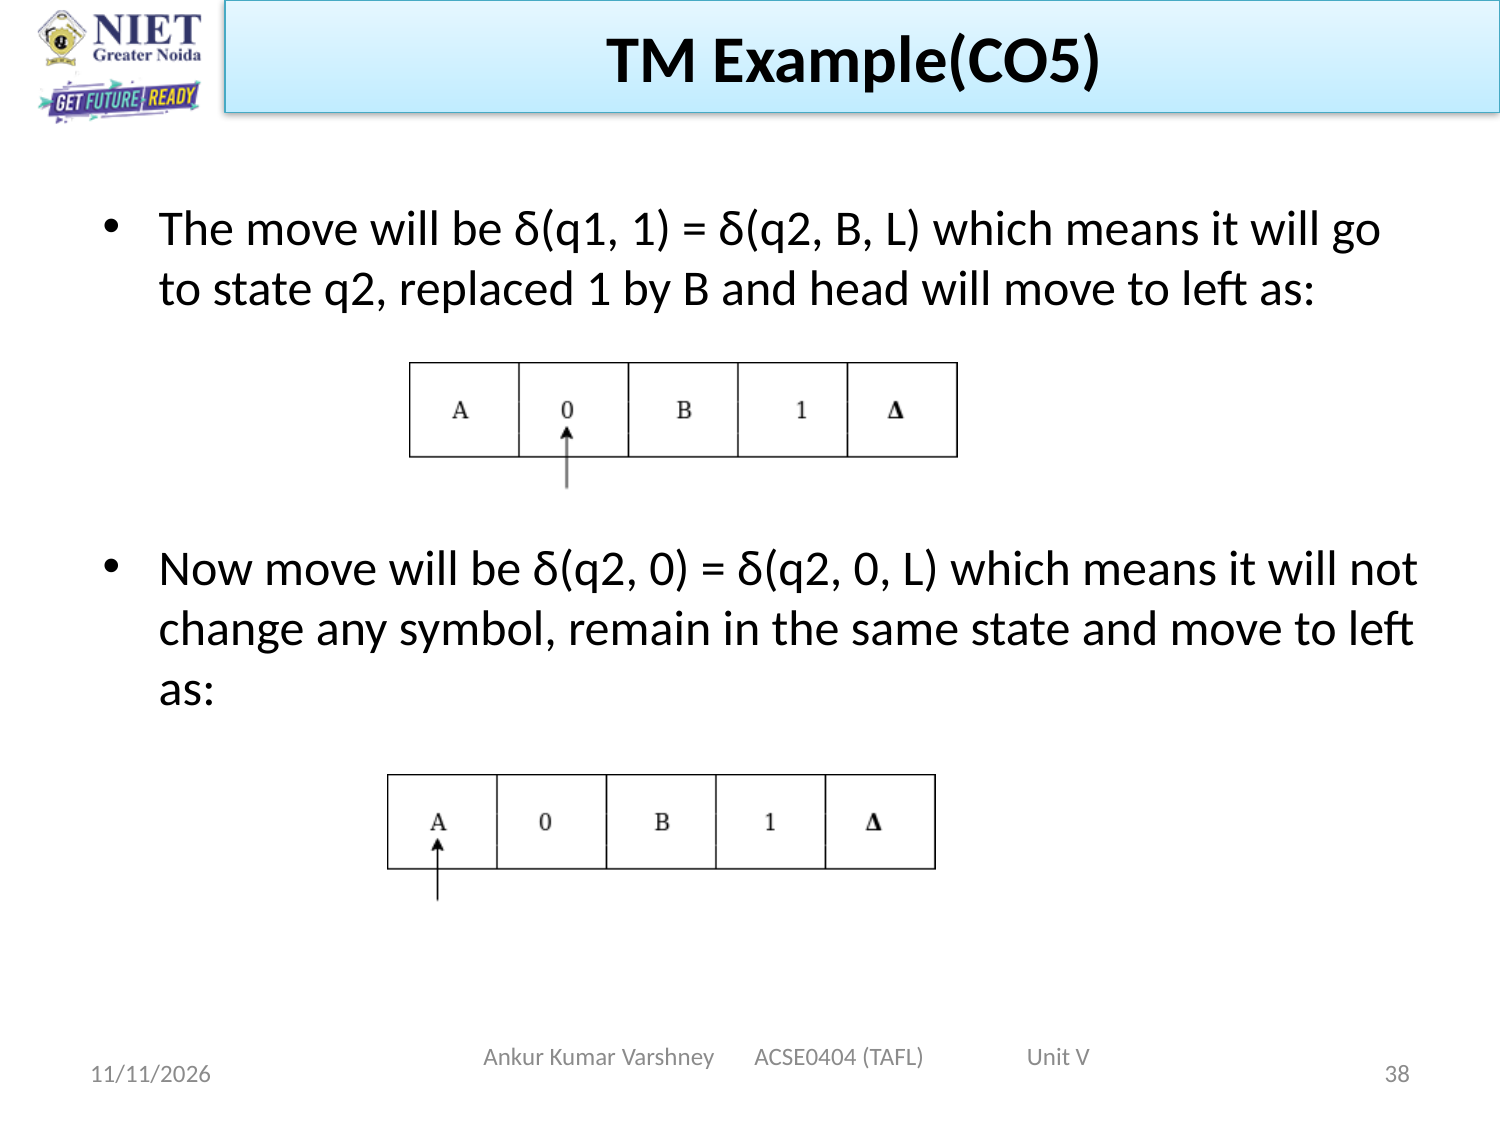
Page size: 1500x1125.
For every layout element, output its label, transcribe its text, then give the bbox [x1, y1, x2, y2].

footer Ankur Kumar Varshney ACSE0404 (TAFL) Unit V [375, 1025, 1200, 1085]
list The move will be δ(q1, 1) = δ(q2, B, L) which means it will go to state q2, replaced 1 by B and head will move to left as: Now move will be δ(q2, 0) = δ(q2, 0, L) which means it will not change any symbol, remain in the same state and move to left as: [87, 187, 1438, 930]
picture [408, 362, 958, 502]
text_box TM Example(CO5) [238, 0, 1500, 113]
slide_number 38 [1074, 1042, 1425, 1103]
picture [387, 774, 937, 915]
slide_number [75, 1042, 425, 1103]
picture [0, 0, 238, 135]
